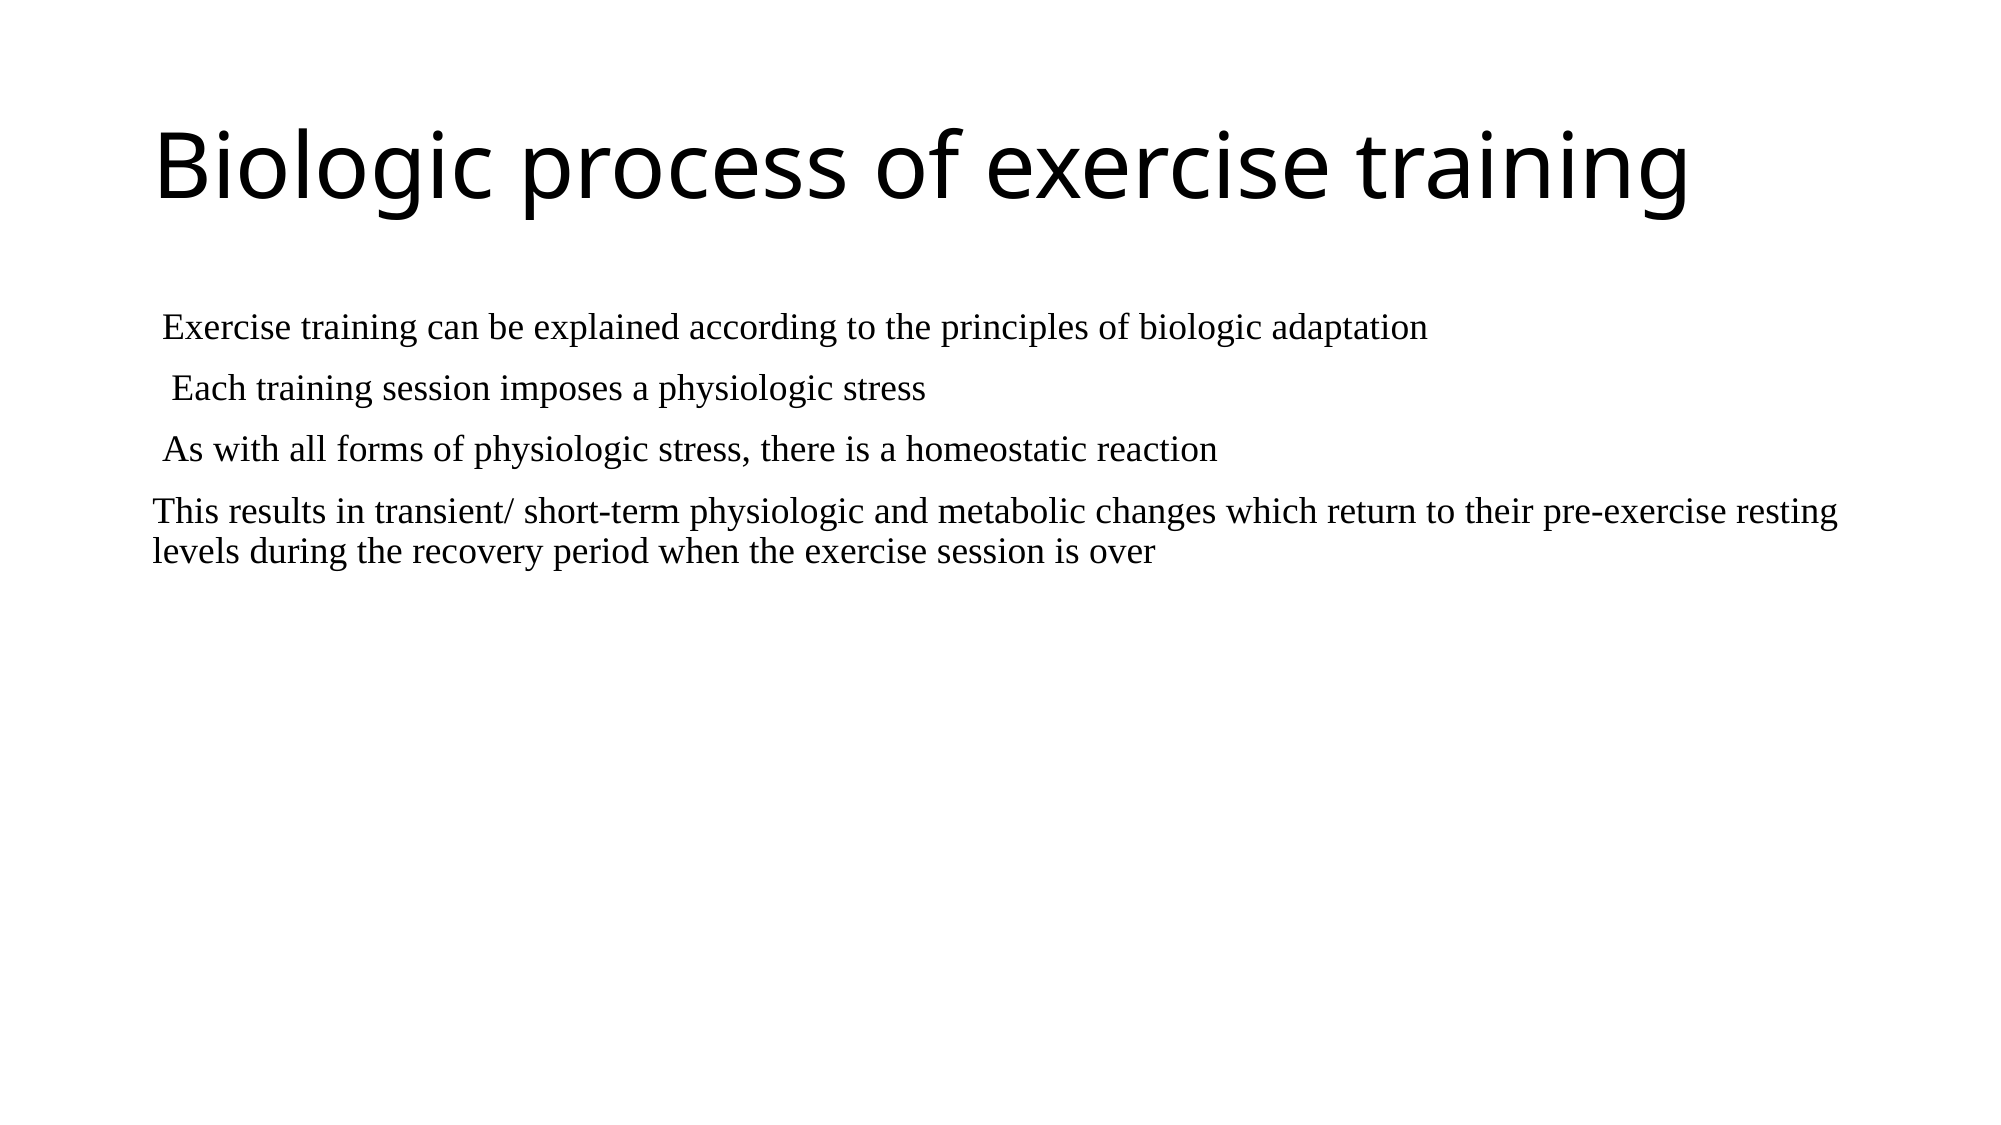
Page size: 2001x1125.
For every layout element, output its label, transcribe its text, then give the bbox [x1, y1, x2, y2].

list Exercise training can be explained according to the principles of biologic adaptation Each training session imposes a physiologic stress As with all forms of physiologic stress, there is a homeostatic reaction This results in transient/ short-term physiologic and metabolic changes which return to their pre-exercise resting levels during the recovery period when the exercise session is over [137, 299, 1863, 1014]
title Biologic process of exercise training [137, 59, 1863, 278]
